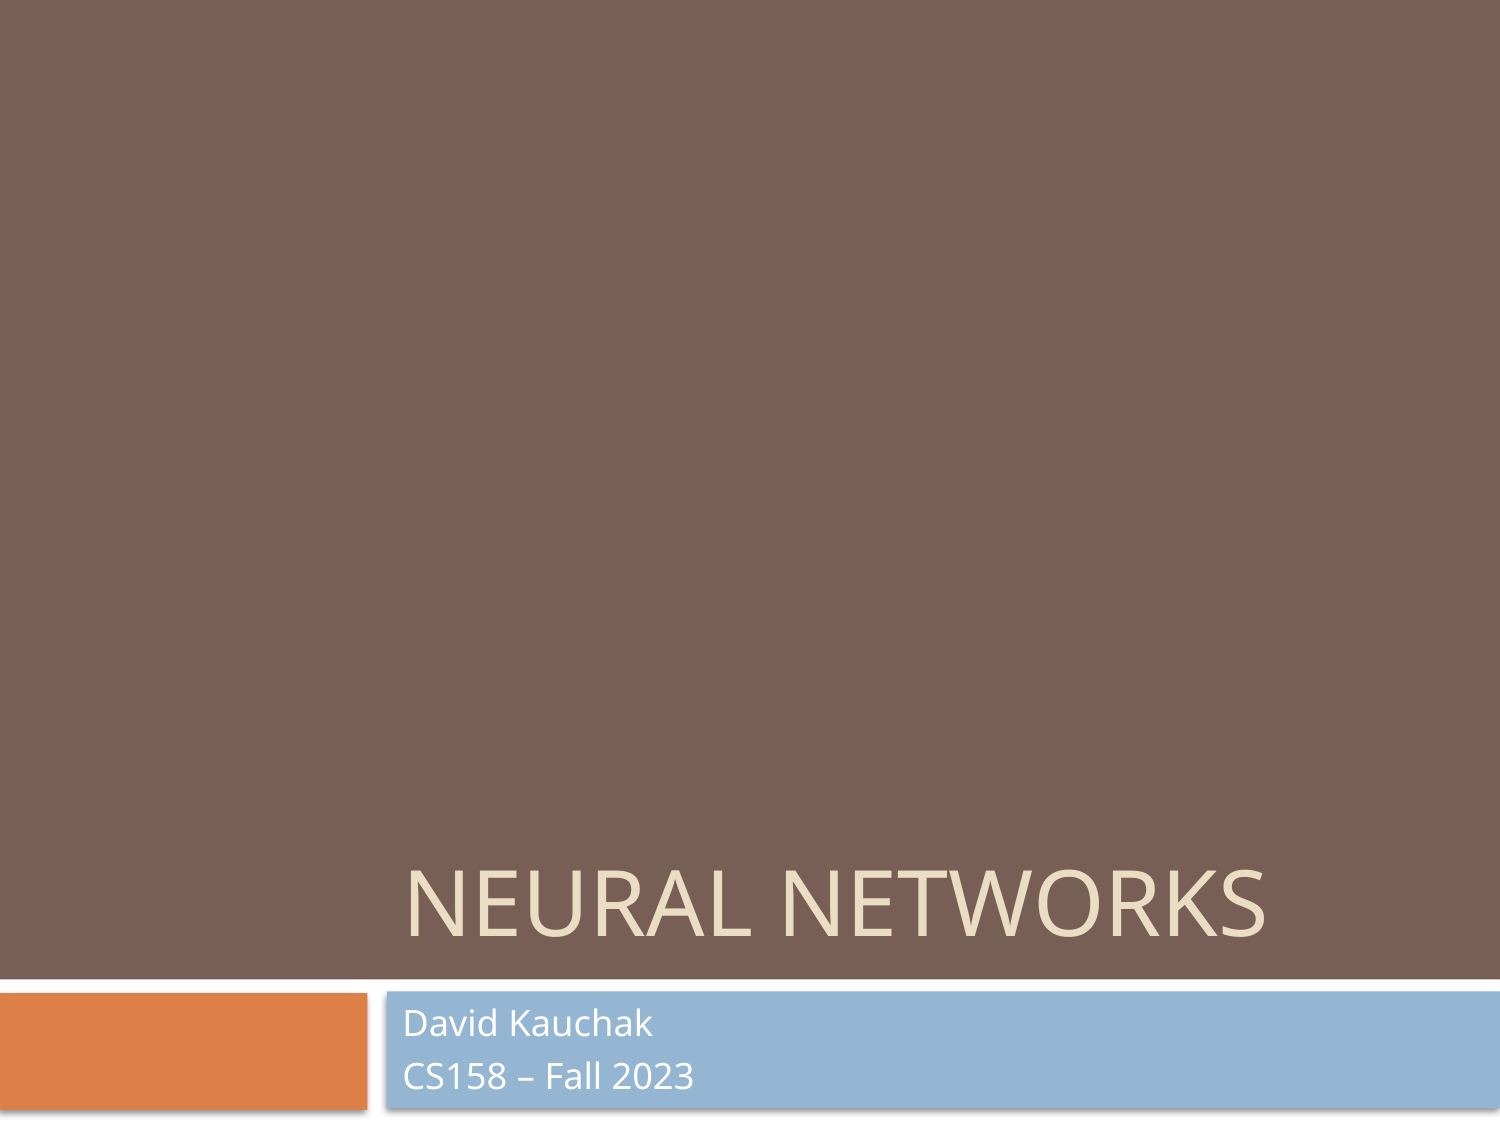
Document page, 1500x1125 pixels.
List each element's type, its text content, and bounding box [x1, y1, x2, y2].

title Neural networks [387, 662, 1450, 963]
subtitle David Kauchak CS158 – Fall 2023 [387, 992, 1488, 1105]
